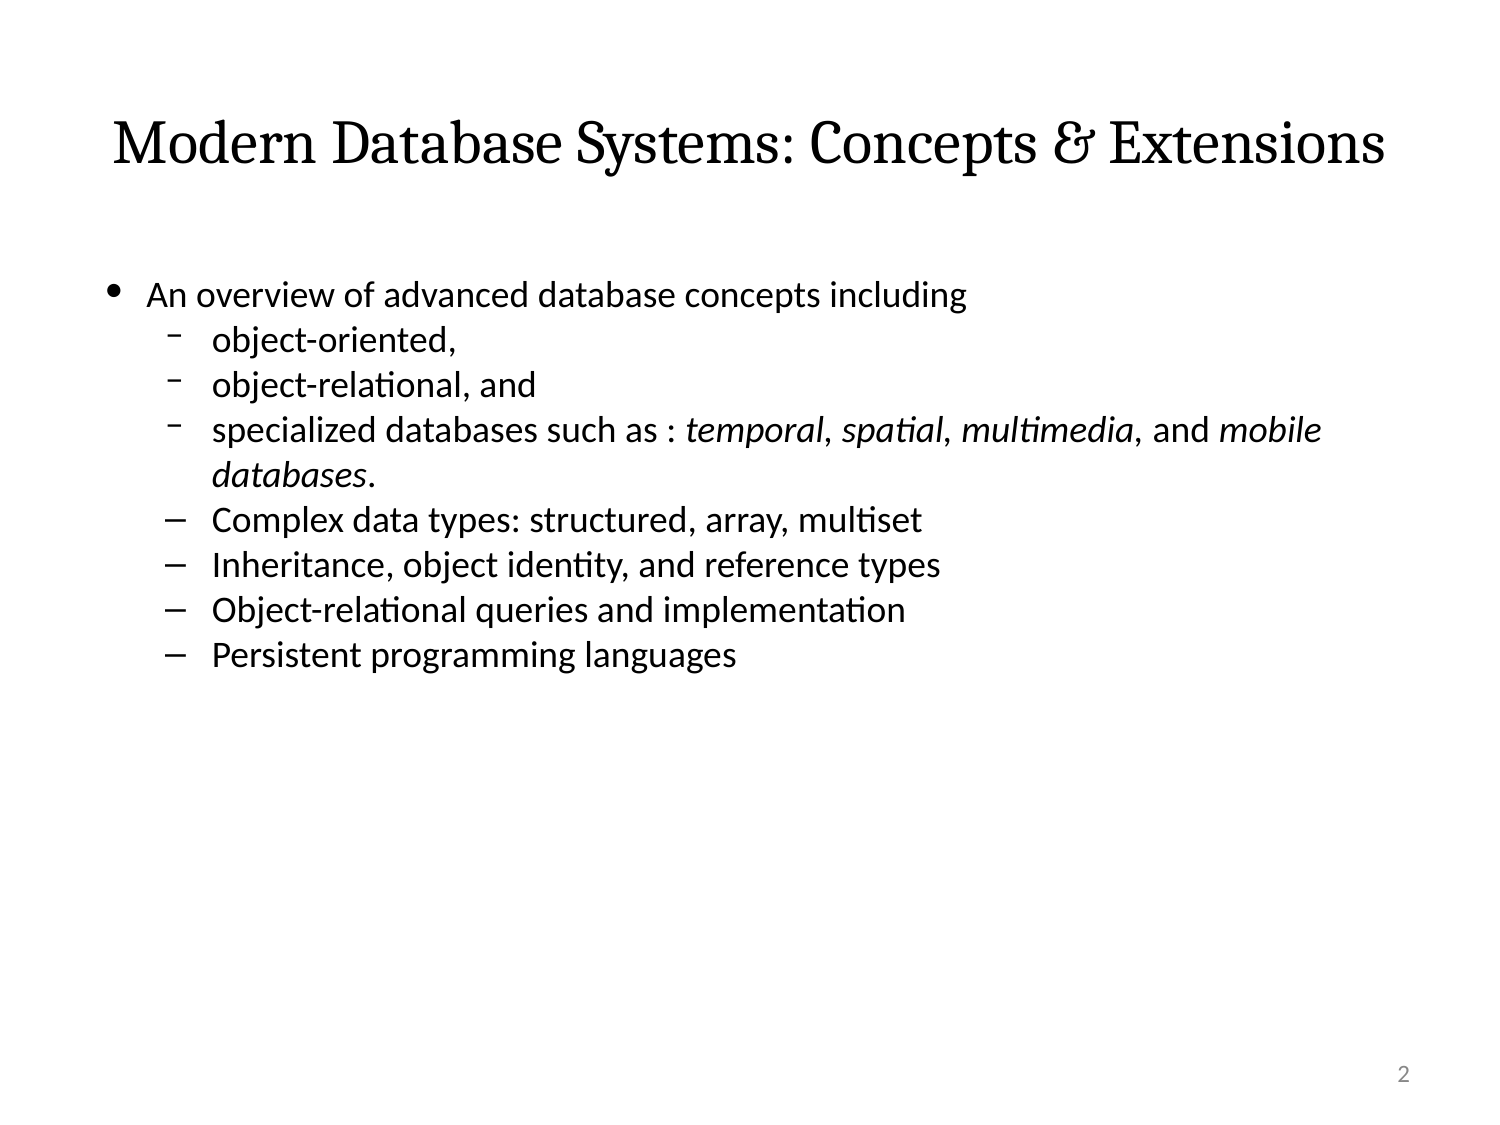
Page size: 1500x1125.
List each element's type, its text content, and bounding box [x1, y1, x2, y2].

slide_number ‹#› [1074, 1042, 1425, 1103]
title Modern Database Systems: Concepts & Extensions [75, 45, 1425, 233]
list An overview of advanced database concepts including object-oriented, object-relational, and specialized databases such as : temporal, spatial, multimedia, and mobile databases. Complex data types: structured, array, multiset Inheritance, object identity, and reference types Object-relational queries and implementation Persistent programming languages [75, 262, 1425, 1005]
